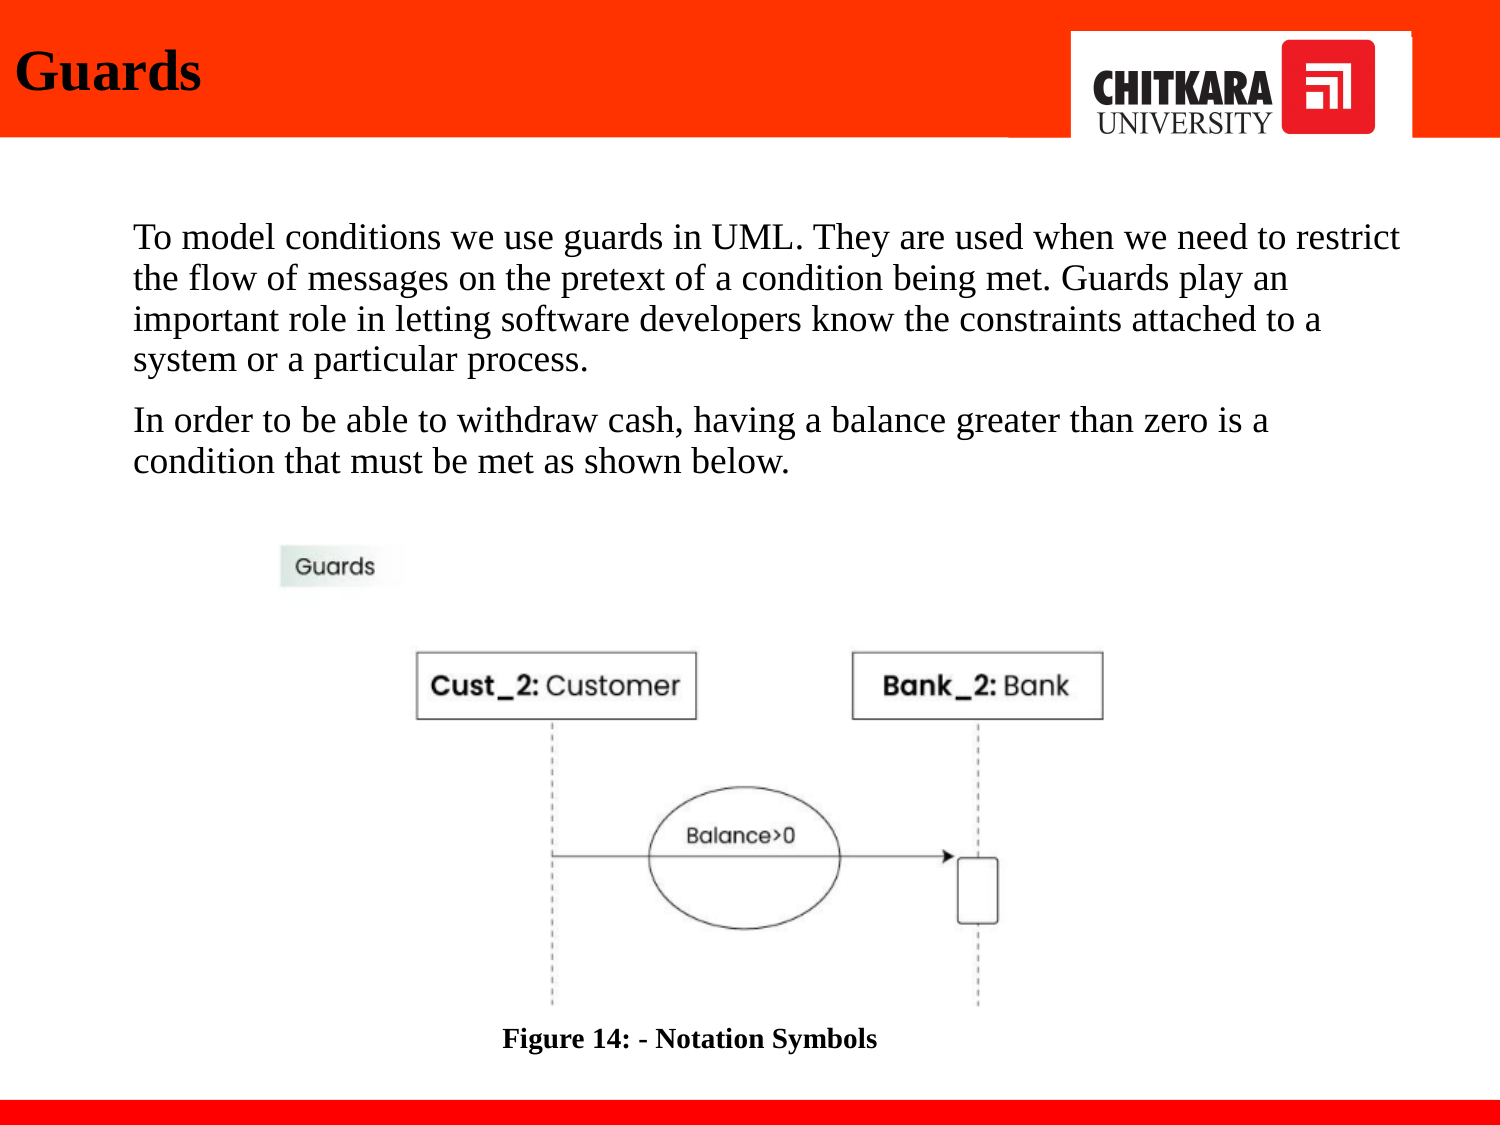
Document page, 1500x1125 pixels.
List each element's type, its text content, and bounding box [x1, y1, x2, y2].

picture [1074, 37, 1390, 138]
title Guards [0, 0, 900, 150]
text_box Figure 14: - Notation Symbols [487, 1011, 1249, 1062]
list To model conditions we use guards in UML. They are used when we need to restrict the flow of messages on the pretext of a condition being met. Guards play an important role in letting software developers know the constraints attached to a system or a particular process. In order to be able to withdraw cash, having a balance greater than zero is a condition that must be met as shown below. [58, 217, 1409, 871]
picture [270, 537, 1158, 1029]
